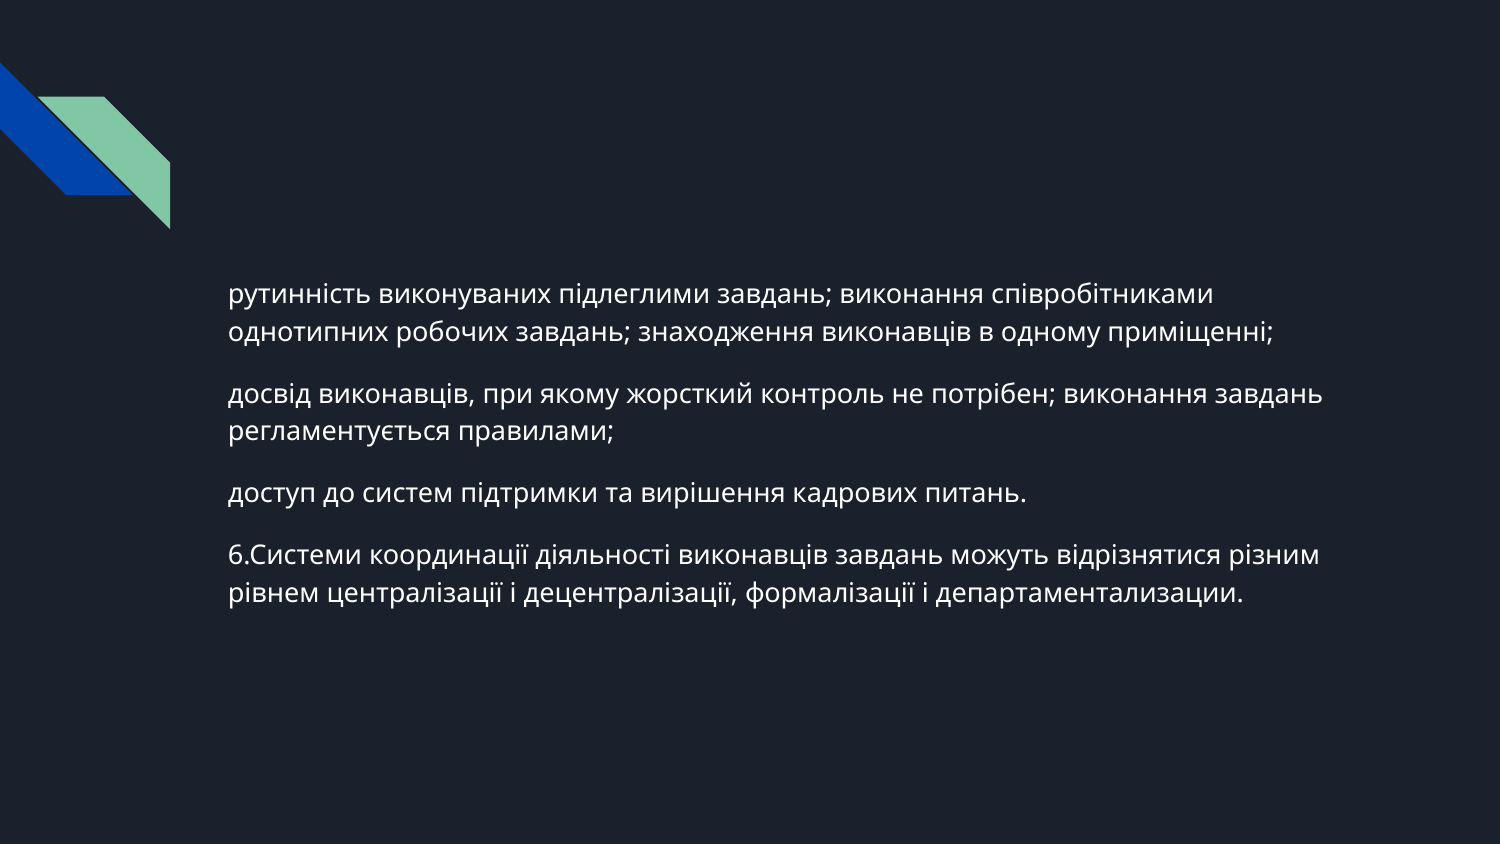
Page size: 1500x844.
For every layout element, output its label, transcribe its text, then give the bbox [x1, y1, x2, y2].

list рутинність виконуваних підлеглими завдань; виконання співробітниками однотипних робочих завдань; знаходження виконавців в одному приміщенні; досвід виконавців, при якому жорсткий контроль не потрібен; виконання завдань регламентується правилами; доступ до систем підтримки та вирішення кадрових питань. 6.Системи координації діяльності виконавців завдань можуть відрізнятися різним рівнем централізації і децентралізації, формалізації і департаментализации. [212, 257, 1368, 735]
